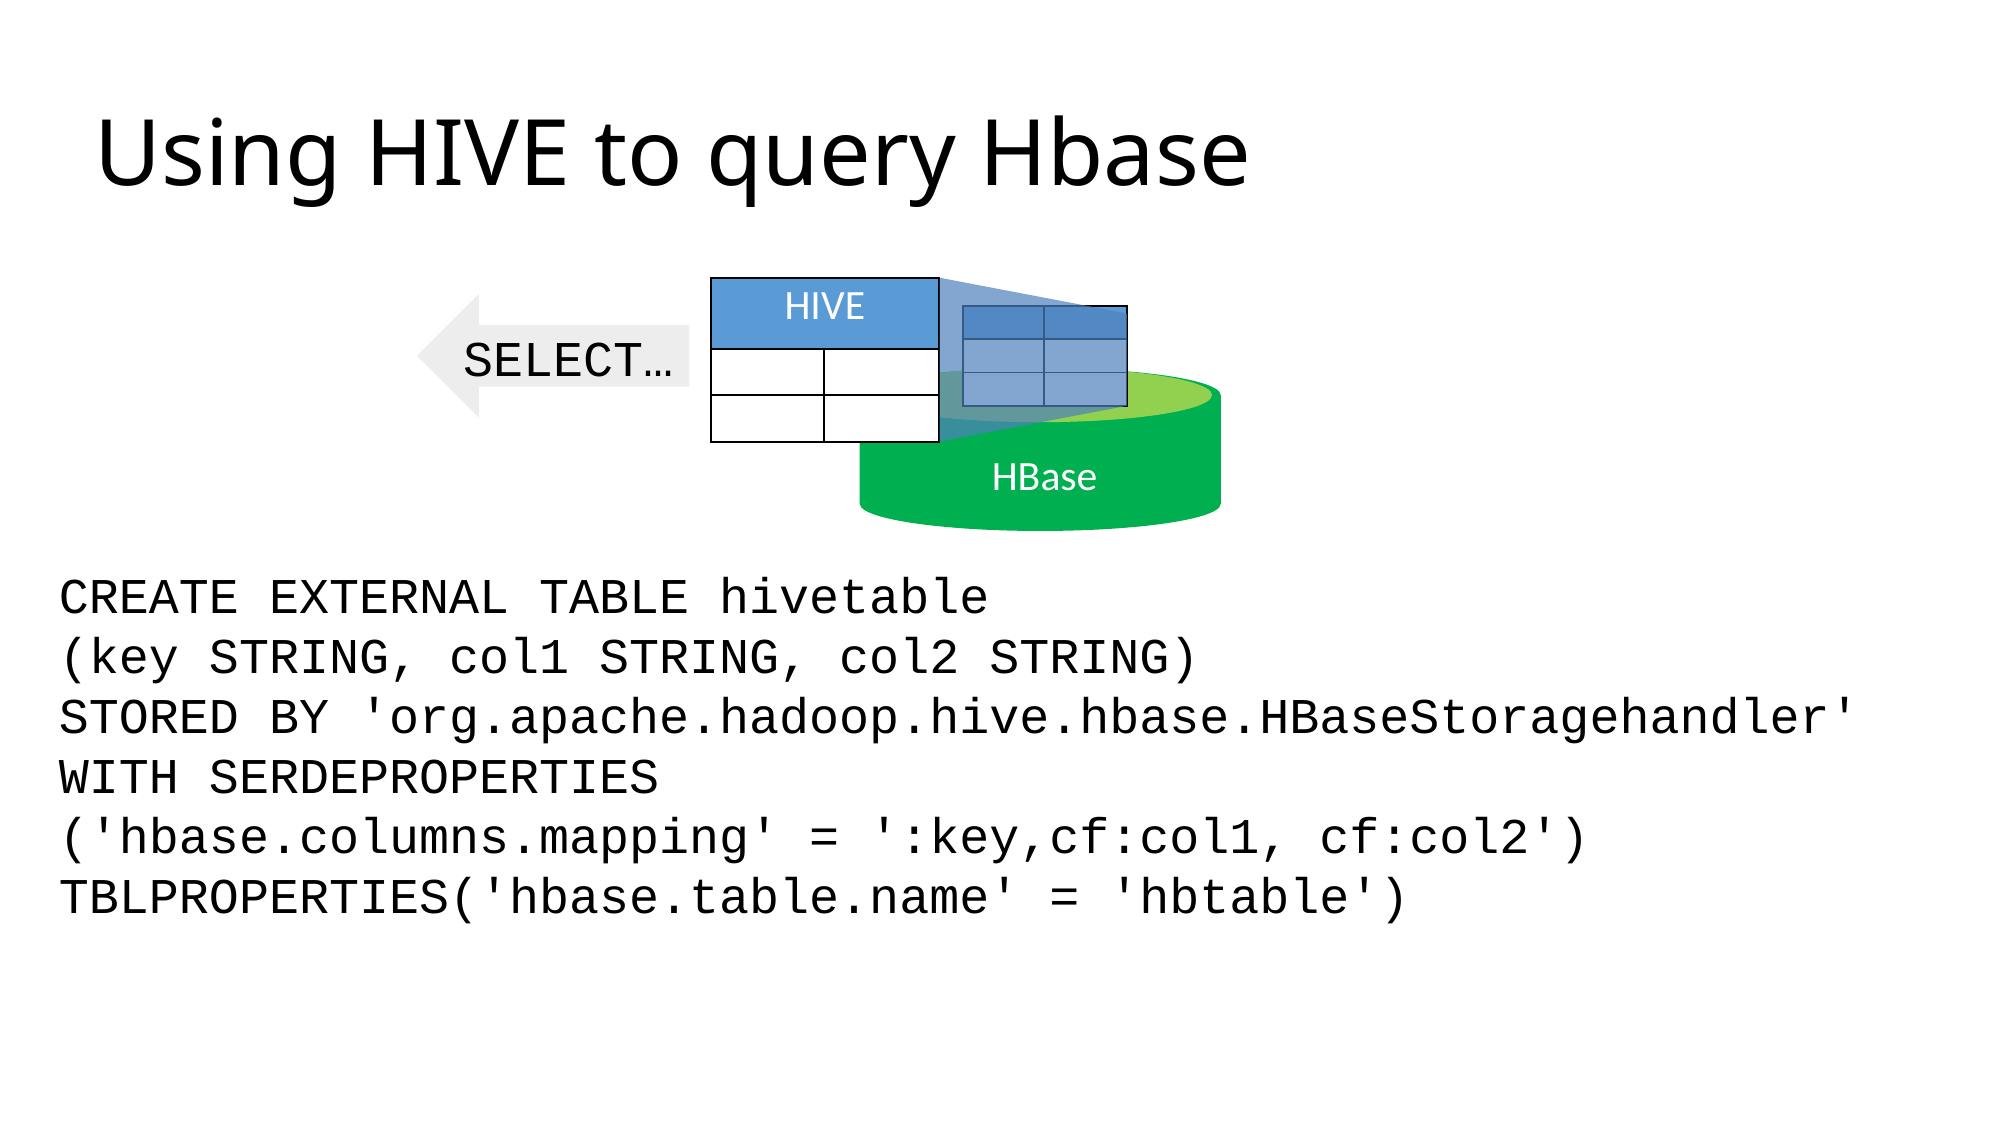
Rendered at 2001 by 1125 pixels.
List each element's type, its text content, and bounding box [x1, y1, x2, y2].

table_cell [712, 350, 823, 394]
text_box [938, 276, 1128, 367]
table_cell [825, 350, 938, 394]
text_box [417, 293, 690, 418]
table_header [1105, 307, 1126, 311]
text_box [859, 367, 1221, 531]
title Using HIVE to query Hbase [79, 47, 1805, 265]
table_header HIVE [712, 279, 938, 348]
text_box CREATE EXTERNAL TABLE hivetable (key STRING, col1 STRING, col2 STRING) STORED BY 'org.apache.hadoop.hive.hbase.HBaseStoragehandler' WITH SERDEPROPERTIES ('hbase.columns.mapping' = ':key,cf:col1, cf:col2') TBLPROPERTIES('hbase.table.name' = 'hbtable') [44, 556, 1874, 931]
table_cell [825, 396, 859, 441]
table_cell [712, 396, 823, 441]
